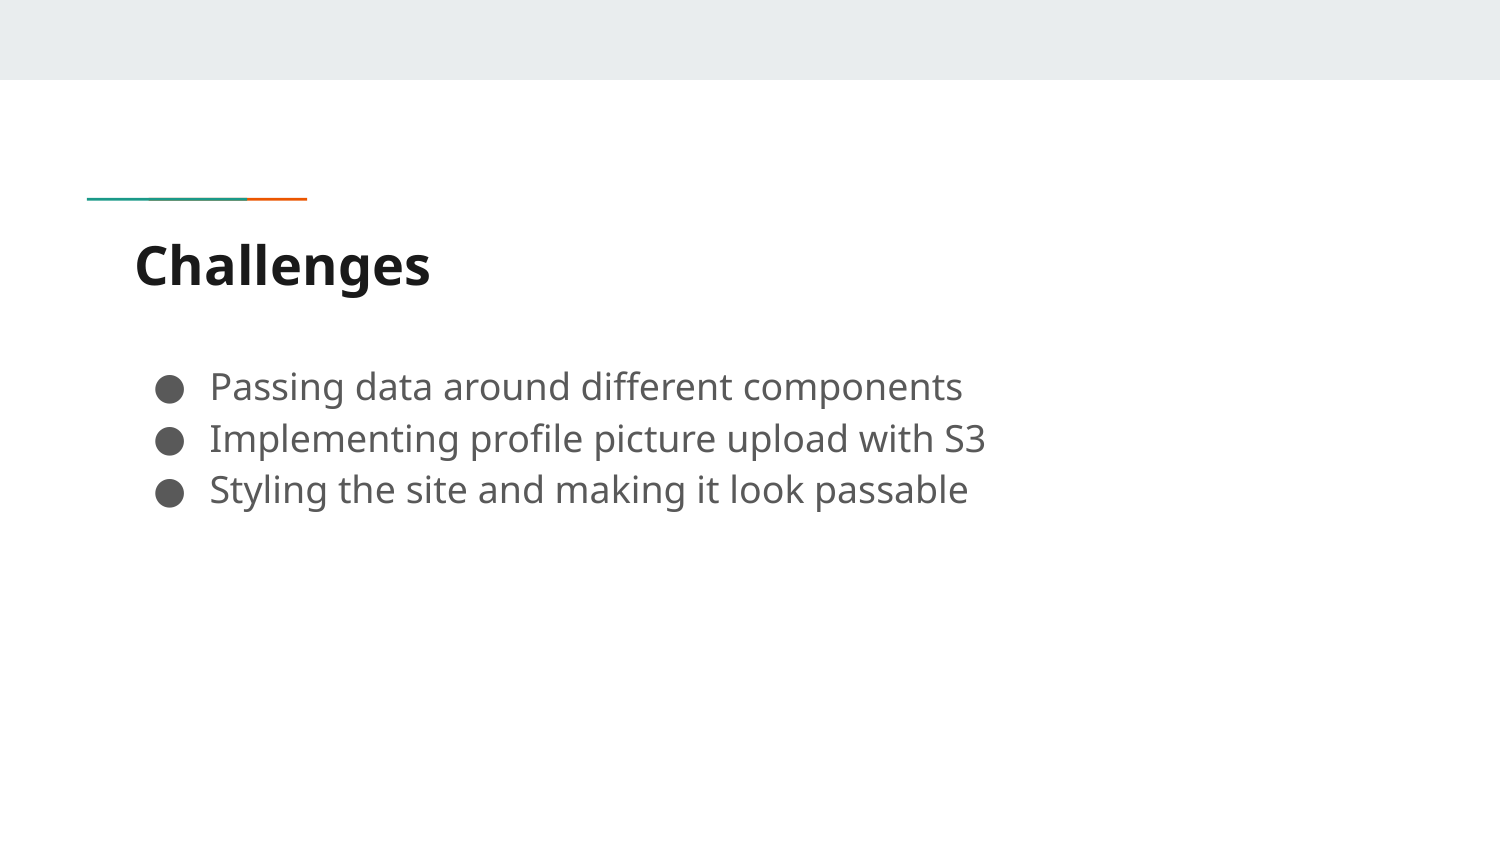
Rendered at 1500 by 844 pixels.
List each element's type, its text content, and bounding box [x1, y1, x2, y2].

title Challenges [119, 216, 1381, 305]
list Passing data around different components Implementing profile picture upload with S3 Styling the site and making it look passable [119, 341, 1381, 712]
